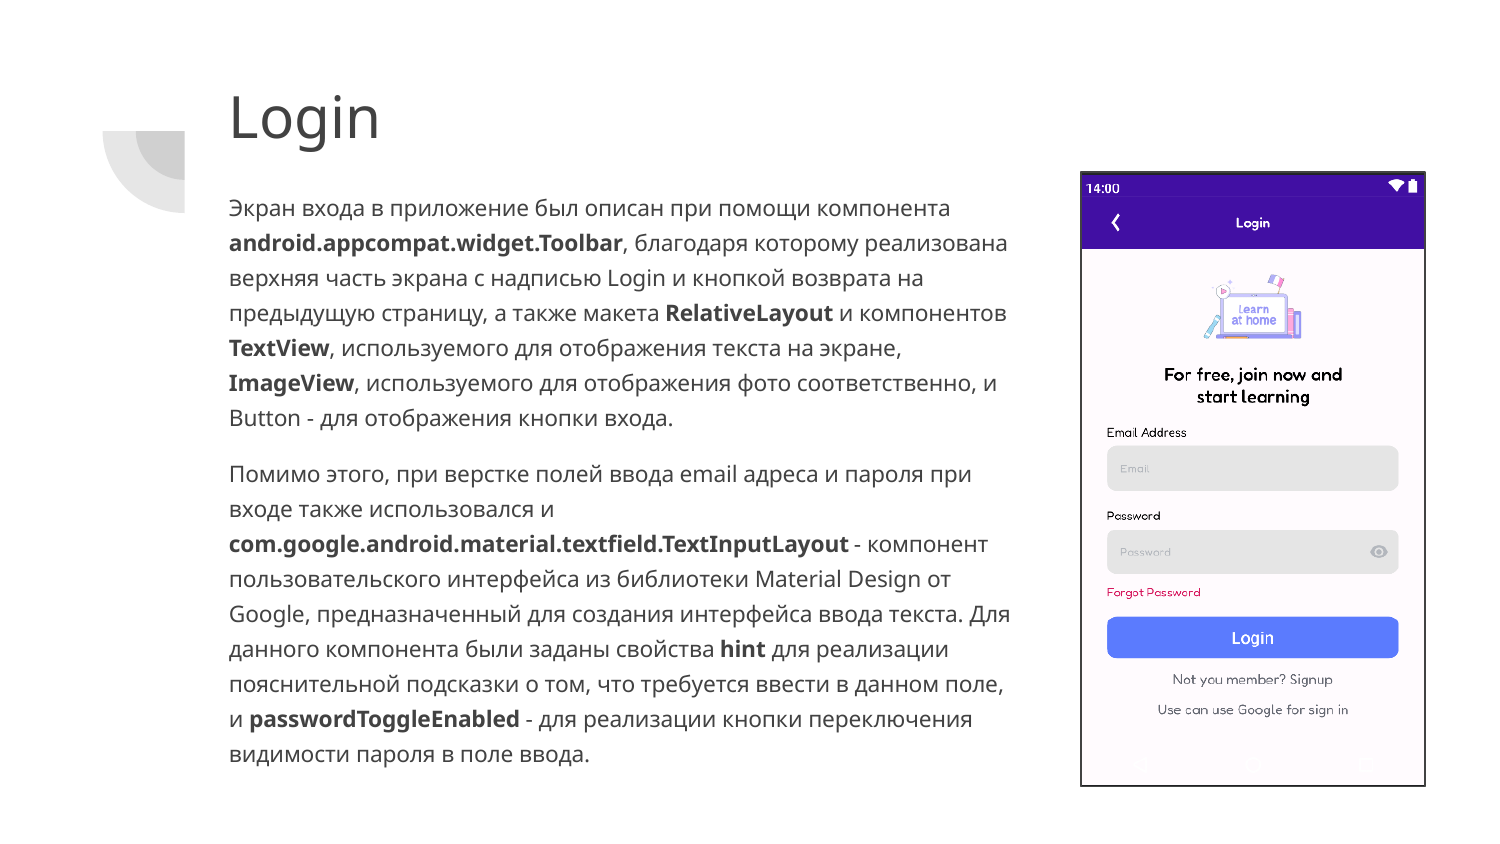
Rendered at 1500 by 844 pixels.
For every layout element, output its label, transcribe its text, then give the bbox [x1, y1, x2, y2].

picture [1081, 172, 1425, 786]
list Экран входа в приложение был описан при помощи компонента android.appcompat.widget.Toolbar, благодаря которому реализована верхняя часть экрана с надписью Login и кнопкой возврата на предыдущую страницу, а также макета RelativeLayout и компонентов TextView, используемого для отображения текста на экране, ImageView, используемого для отображения фото соответственно, и Button - для отображения кнопки входа. Помимо этого, при верстке полей ввода email адреса и пароля при входе также использовался и com.google.android.material.textfield.TextInputLayout - компонент пользовательского интерфейса из библиотеки Material Design от Google, предназначенный для создания интерфейса ввода текста. Для данного компонента были заданы свойства hint для реализации пояснительной подсказки о том, что требуется ввести в данном поле, и passwordToggleEnabled - для реализации кнопки переключения видимости пароля в поле ввода. [213, 172, 1028, 792]
title Login [213, 60, 1368, 173]
